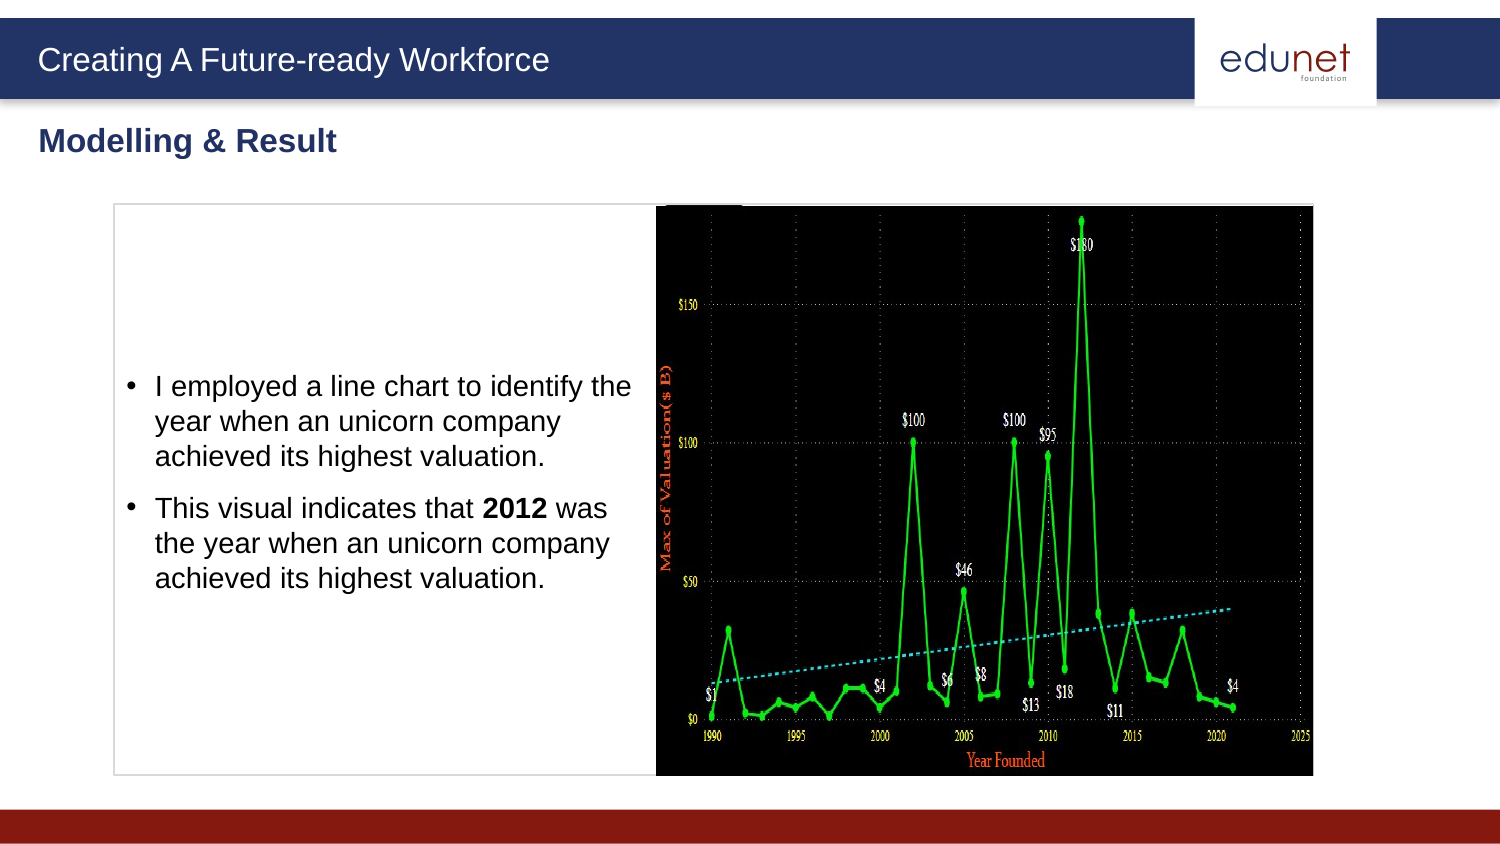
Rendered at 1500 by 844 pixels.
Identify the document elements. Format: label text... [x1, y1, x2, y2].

text_box [112, 602, 651, 777]
text_box Modelling & Result [23, 112, 750, 167]
text_box [112, 202, 1315, 360]
picture [1215, 38, 1356, 86]
picture [656, 204, 1314, 777]
text_box I employed a line chart to identify the year when an unicorn company achieved its highest valuation. This visual indicates that 2012 was the year when an unicorn company achieved its highest valuation. [111, 360, 651, 602]
